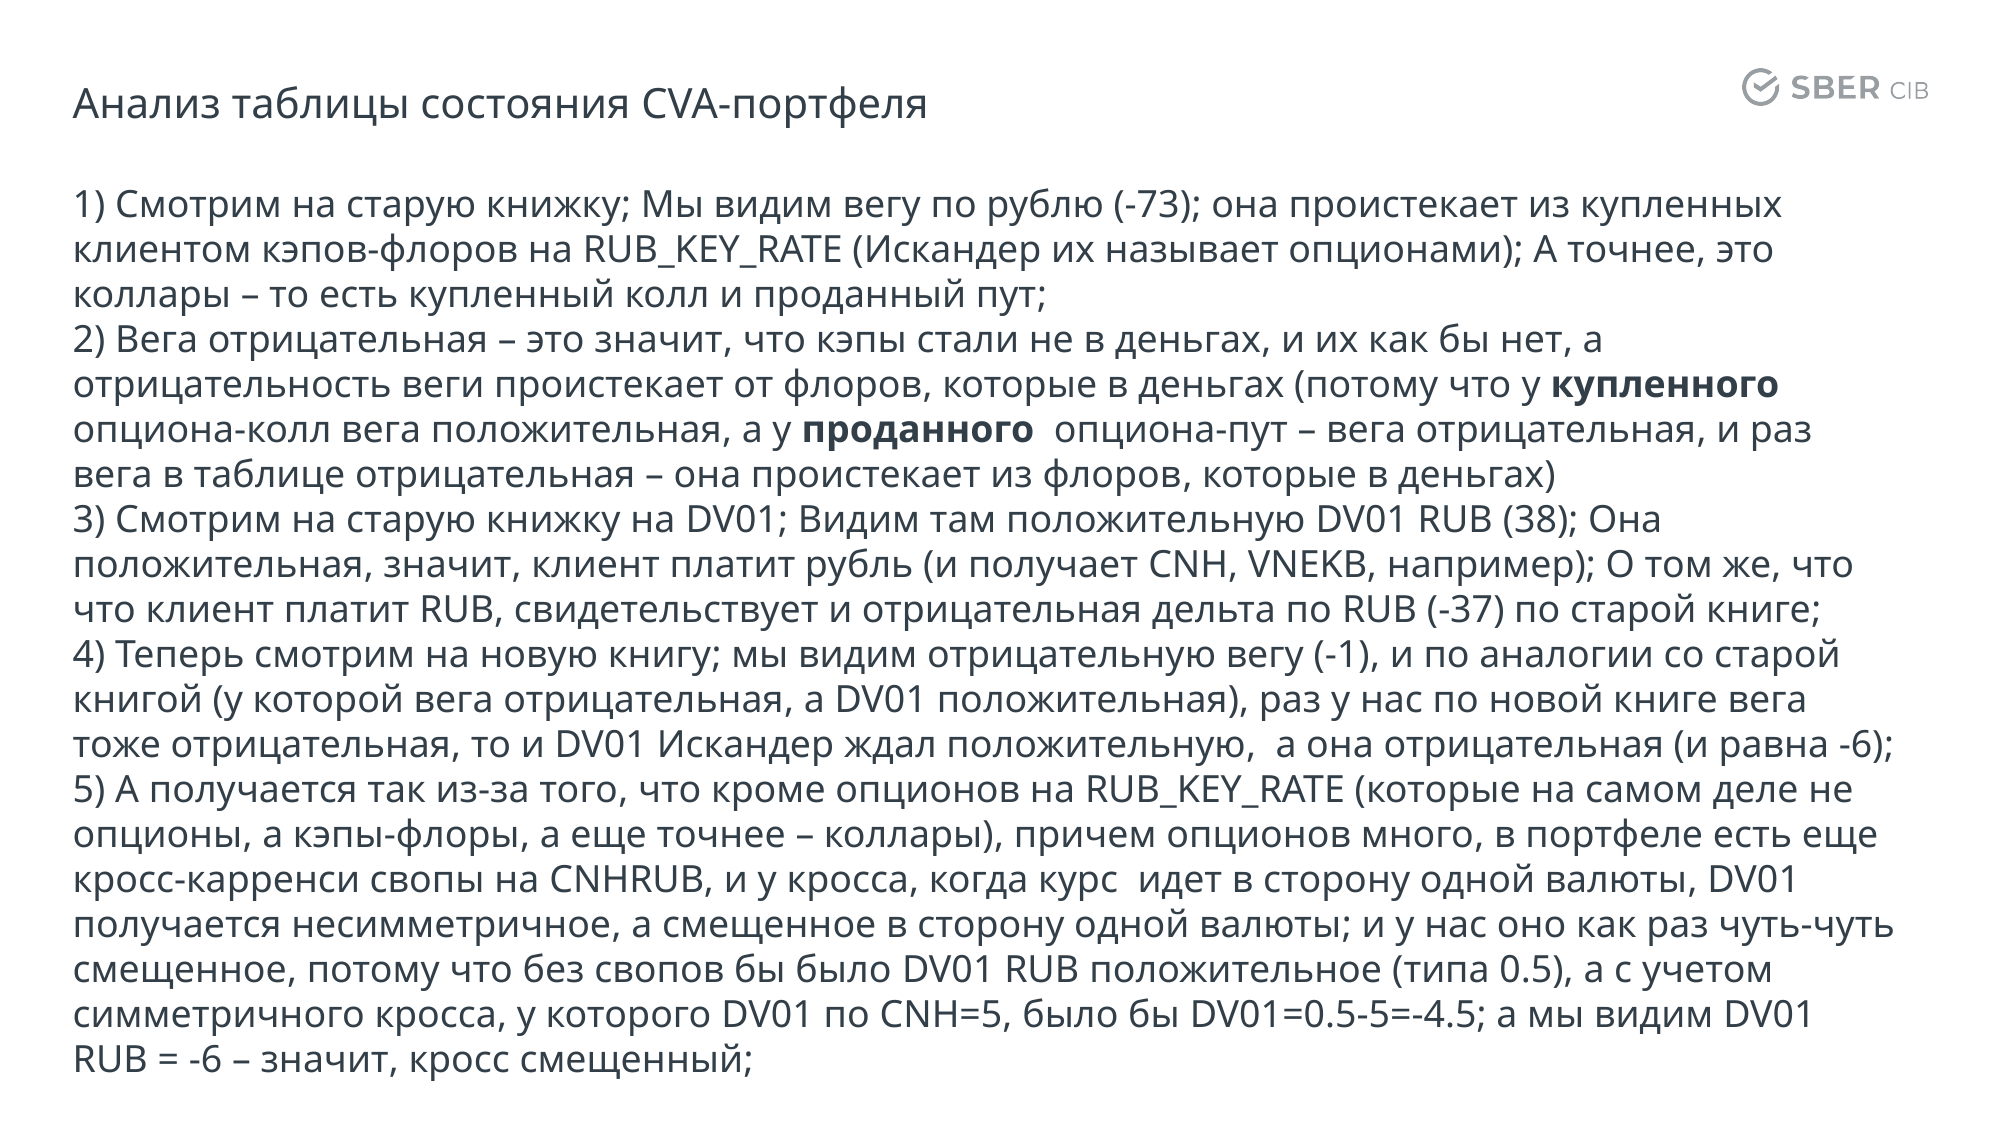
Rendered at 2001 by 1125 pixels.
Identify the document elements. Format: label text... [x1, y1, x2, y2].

picture [1742, 68, 1928, 106]
title Анализ таблицы состояния CVA-портфеля [72, 75, 1798, 136]
text_box 1) Смотрим на старую книжку; Мы видим вегу по рублю (-73); она проистекает из купленных клиентом кэпов-флоров на RUB_KEY_RATE (Искандер их называет опционами); А точнее, это коллары – то есть купленный колл и проданный пут; 2) Вега отрицательная – это значит, что кэпы стали не в деньгах, и их как бы нет, а отрицательность веги проистекает от флоров, которые в деньгах (потому что у купленного опциона-колл вега положительная, а у проданного опциона-пут – вега отрицательная, и раз вега в таблице отрицательная – она проистекает из флоров, которые в деньгах) 3) Смотрим на старую книжку на DV01; Видим там положительную DV01 RUB (38); Она положительная, значит, клиент платит рубль (и получает CNH, VNEKB, например); О том же, что что клиент платит RUB, свидетельствует и отрицательная дельта по RUB (-37) по старой книге; 4) Теперь смотрим на новую книгу; мы видим отрицательную вегу (-1), и по аналогии со старой книгой (у которой вега отрицательная, а DV01 положительная), раз у нас по новой книге вега тоже отрицательная, то и DV01 Искандер ждал положительную, а она отрицательная (и равна -6); 5) А получается так из-за того, что кроме опционов на RUB_KEY_RATE (которые на самом деле не опционы, а кэпы-флоры, а еще точнее – коллары), причем опционов много, в портфеле есть еще кросс-карренси свопы на CNHRUB, и у кросса, когда курс идет в сторону одной валюты, DV01 получается несимметричное, а смещенное в сторону одной валюты; и у нас оно как раз чуть-чуть смещенное, потому что без свопов бы было DV01 RUB положительное (типа 0.5), а с учетом симметричного кросса, у которого DV01 по CNH=5, было бы DV01=0.5-5=-4.5; а мы видим DV01 RUB = -6 – значит, кросс смещенный; [72, 180, 1898, 1081]
